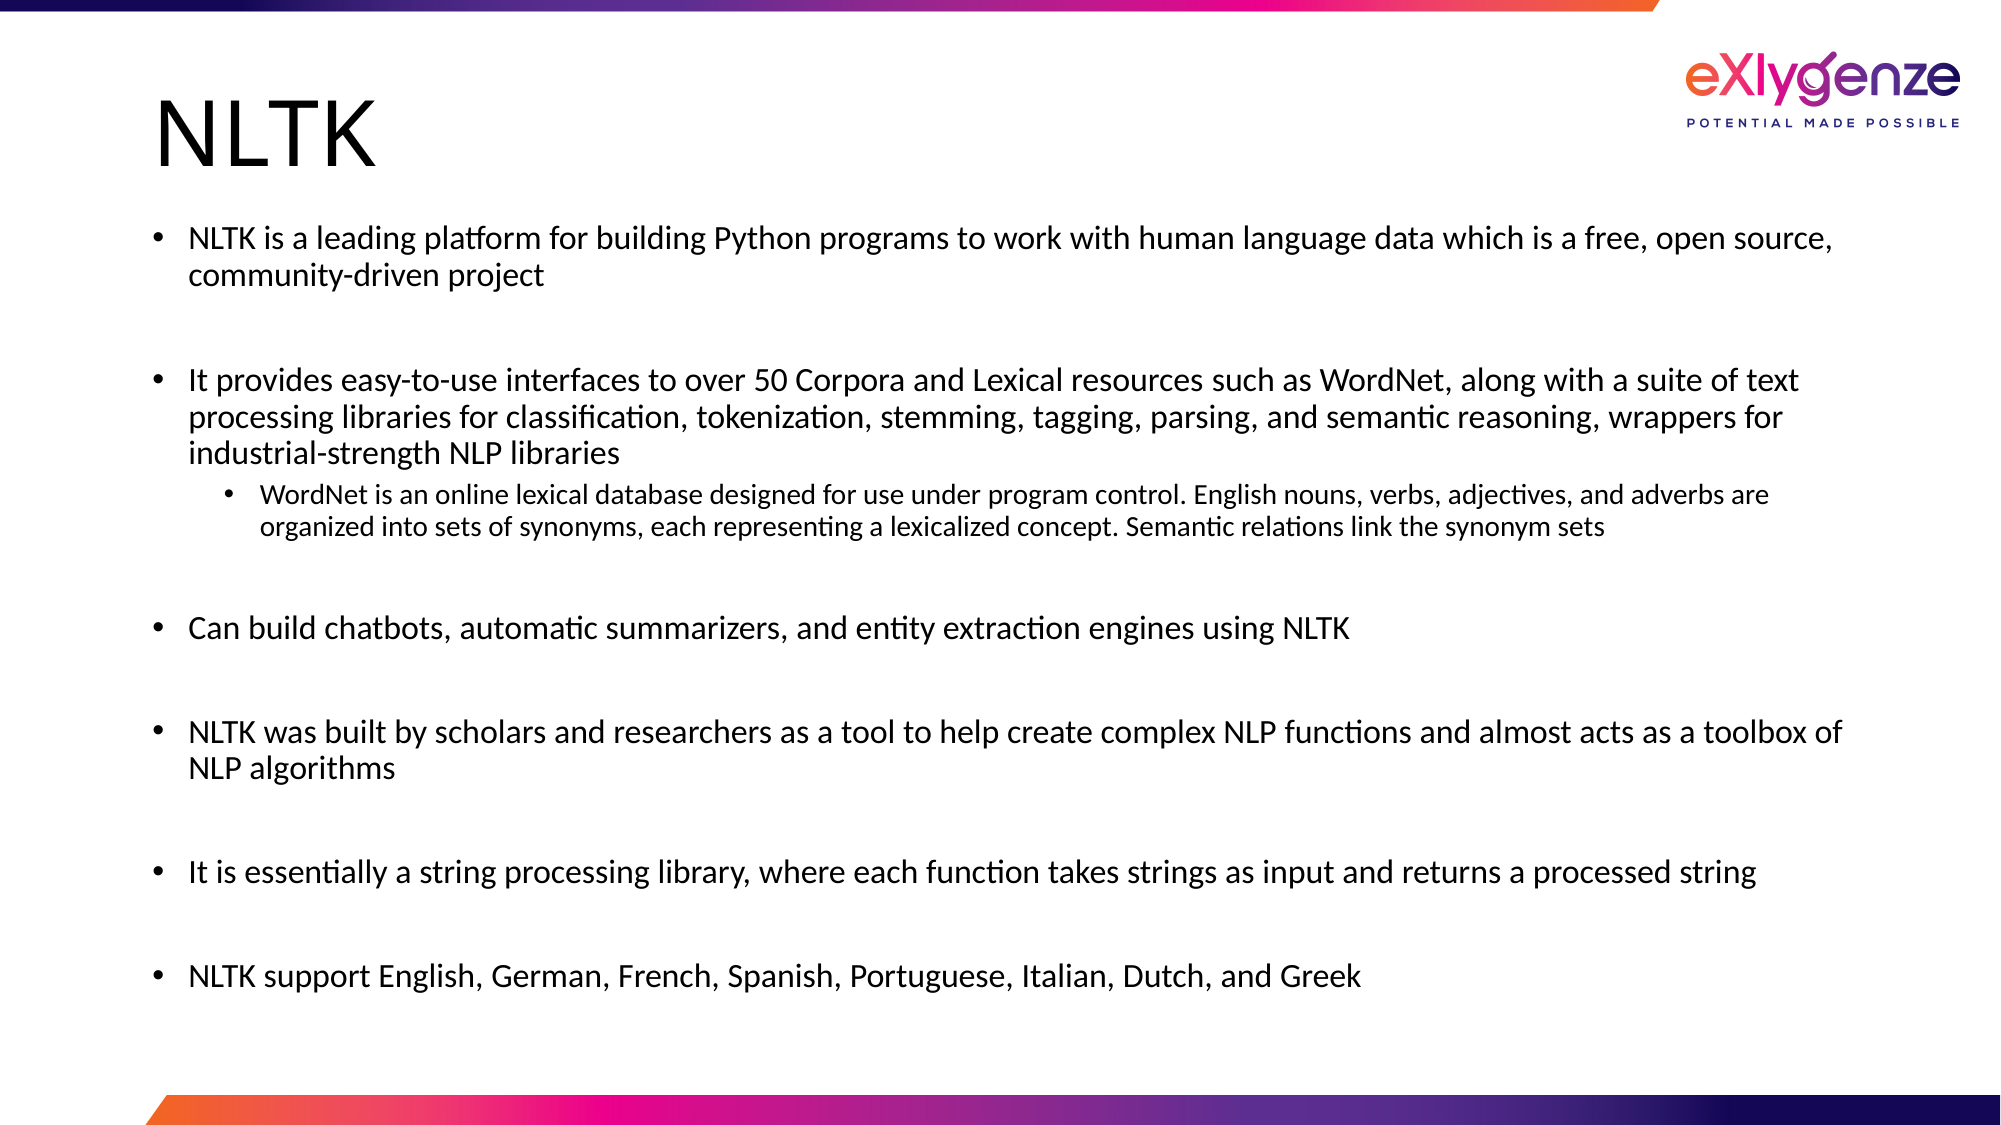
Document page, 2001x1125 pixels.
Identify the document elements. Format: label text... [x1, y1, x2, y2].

list NLTK is a leading platform for building Python programs to work with human language data which is a free, open source, community-driven project It provides easy-to-use interfaces to over 50 Corpora and Lexical resources such as WordNet, along with a suite of text processing libraries for classification, tokenization, stemming, tagging, parsing, and semantic reasoning, wrappers for industrial-strength NLP libraries WordNet is an online lexical database designed for use under program control. English nouns, verbs, adjectives, and adverbs are organized into sets of synonyms, each representing a lexicalized concept. Semantic relations link the synonym sets Can build chatbots, automatic summarizers, and entity extraction engines using NLTK NLTK was built by scholars and researchers as a tool to help create complex NLP functions and almost acts as a toolbox of NLP algorithms It is essentially a string processing library, where each function takes strings as input and returns a processed string NLTK support English, German, French, Spanish, Portuguese, Italian, Dutch, and Greek [137, 213, 1863, 1014]
picture [0, 0, 2001, 1125]
title NLTK [137, 59, 1863, 213]
